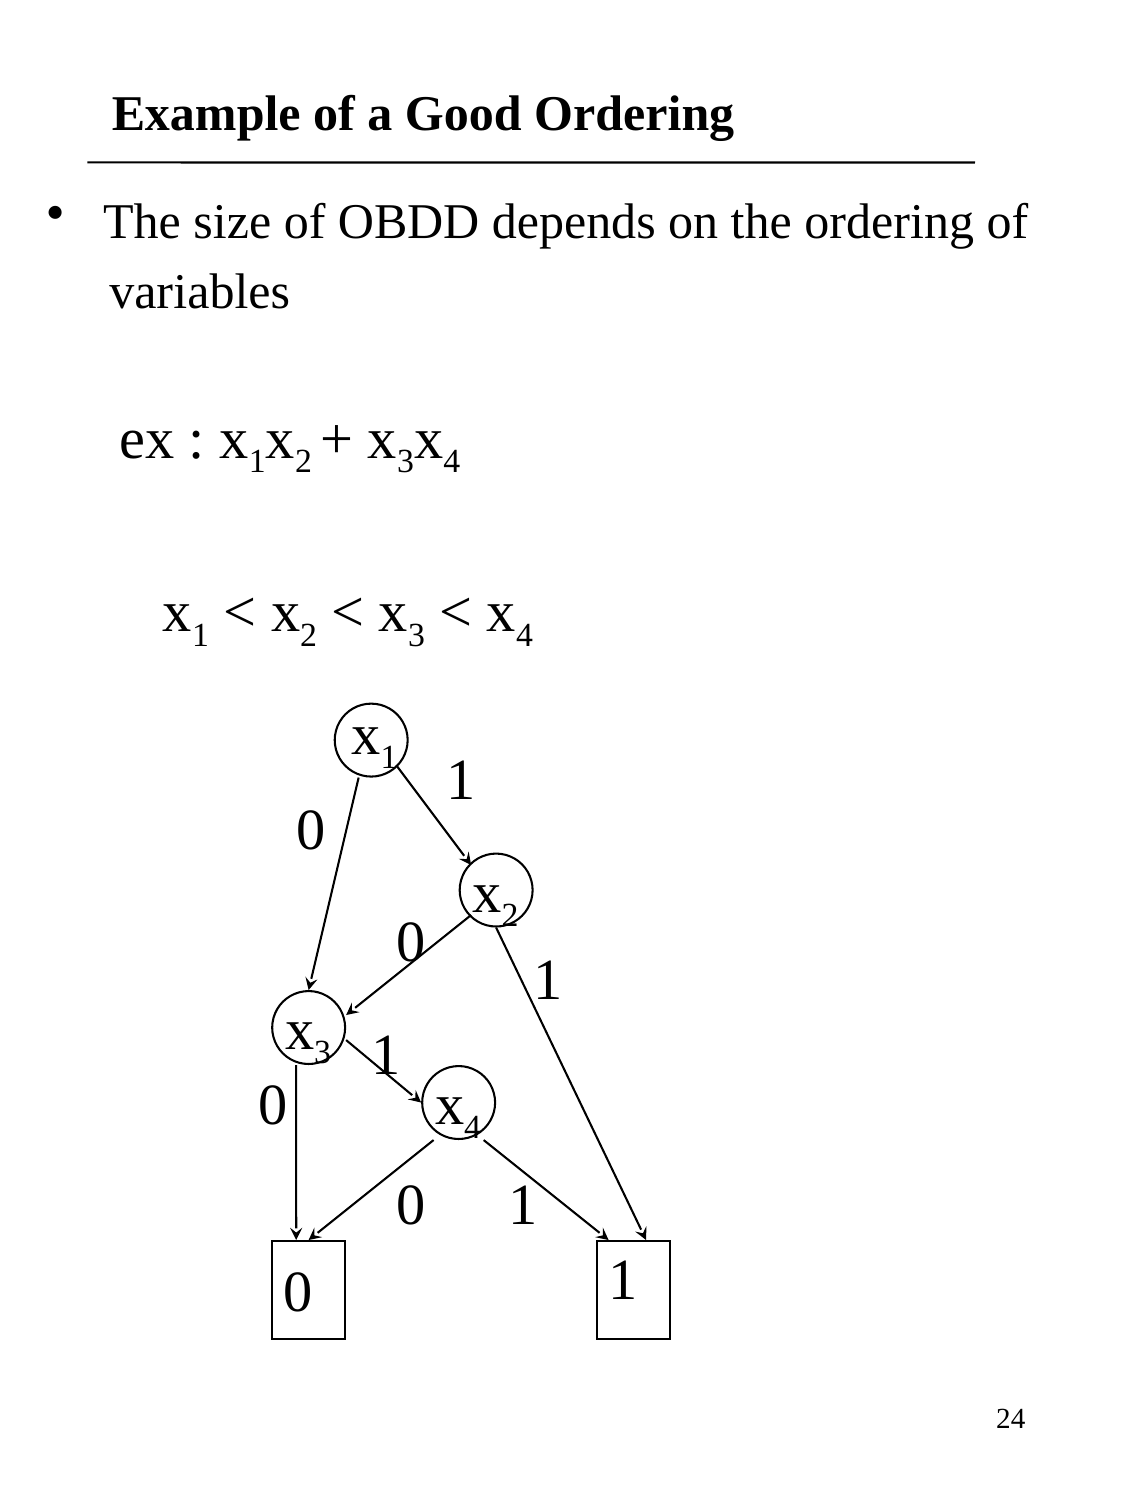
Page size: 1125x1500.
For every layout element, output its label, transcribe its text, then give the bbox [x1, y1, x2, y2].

list The size of OBDD depends on the ordering of variables ex : x1x2 + x3x4 x1 < x2 < x3 < x4 [31, 180, 1073, 733]
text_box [243, 688, 671, 1339]
slide_number 24 [806, 1366, 1041, 1467]
title Example of a Good Ordering [71, 45, 1025, 175]
